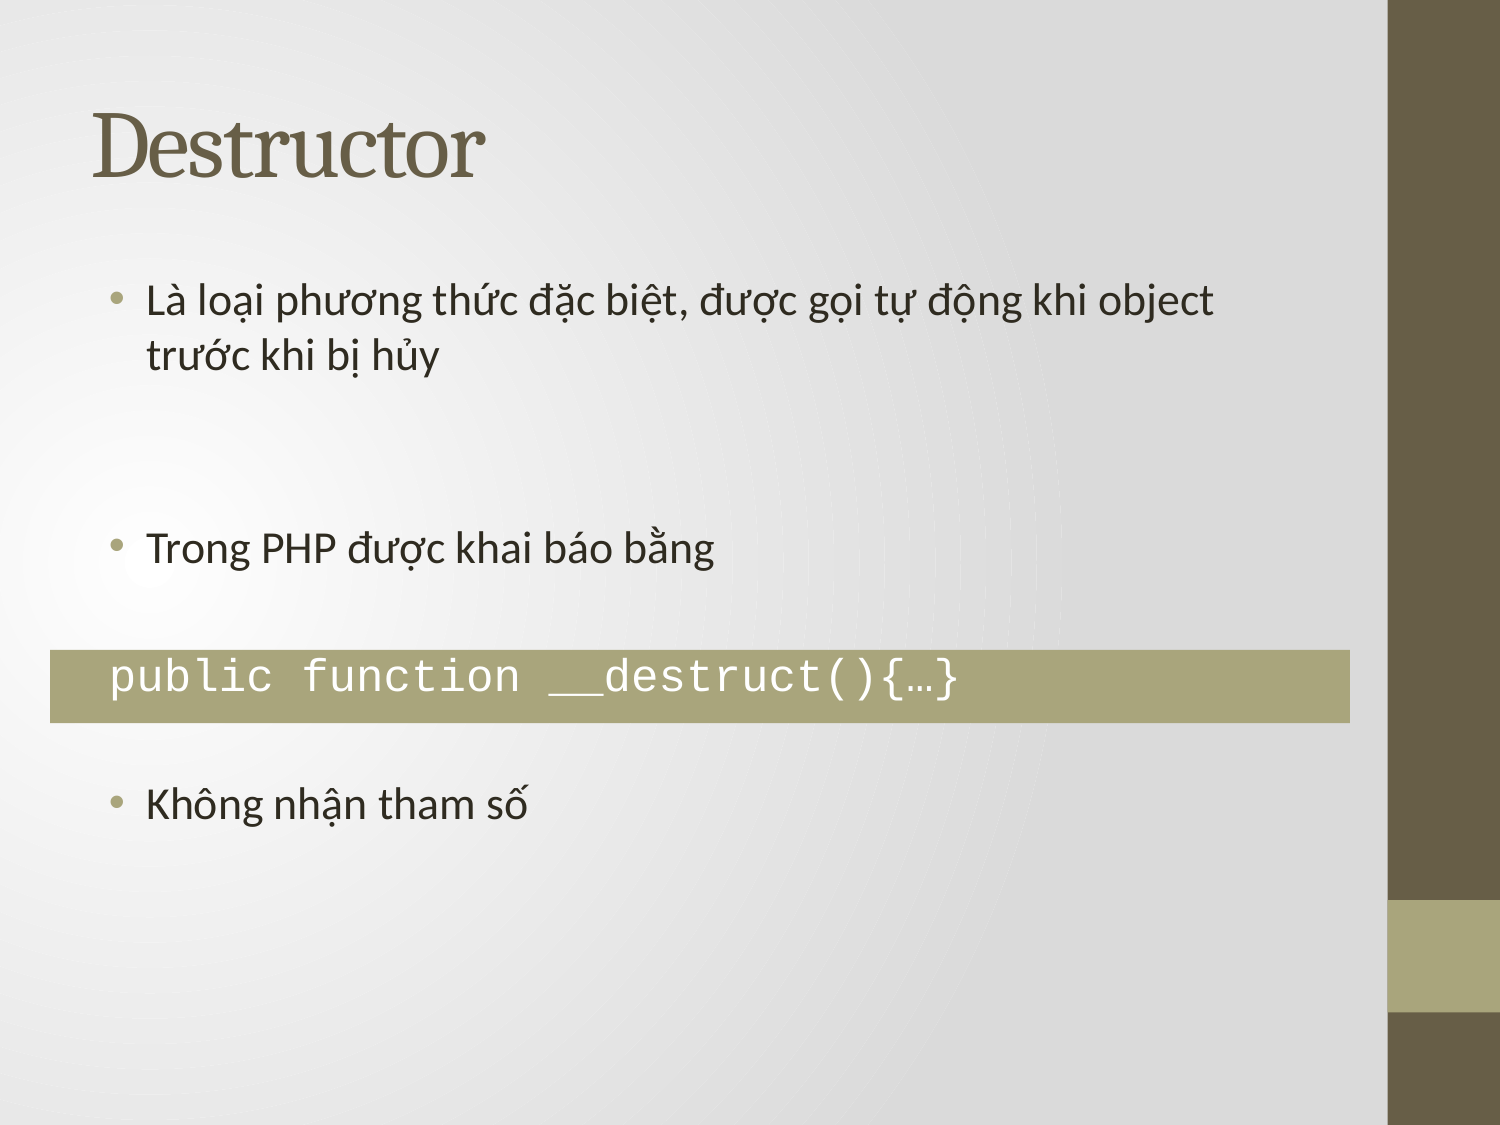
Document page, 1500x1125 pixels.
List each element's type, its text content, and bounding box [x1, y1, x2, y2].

text_box [1325, 649, 1350, 724]
title Destructor [75, 45, 1325, 233]
text_box [50, 649, 75, 724]
list Là loại phương thức đặc biệt, được gọi tự động khi object trước khi bị hủy Trong PHP được khai báo bằng public function __destruct(){…} Không nhận tham số [75, 262, 1325, 1050]
